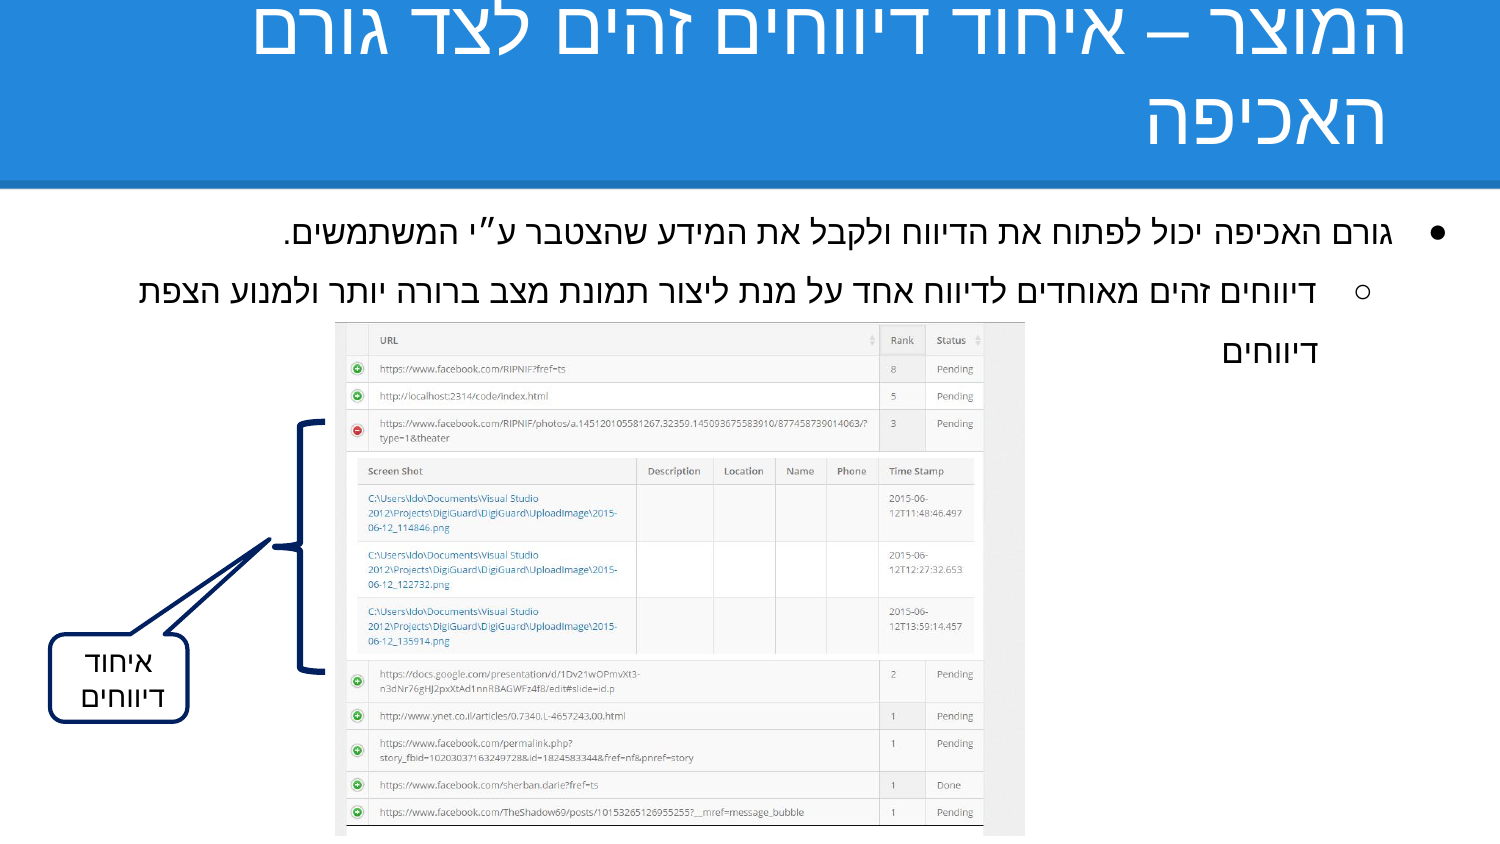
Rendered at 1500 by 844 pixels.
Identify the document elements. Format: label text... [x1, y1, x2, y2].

picture [335, 322, 1025, 836]
text_box גורם האכיפה יכול לפתוח את הדיווח ולקבל את המידע שהצטבר ע״י המשתמשים. דיווחים זהים מאוחדים לדיווח אחד על מנת ליצור תמונת מצב ברורה יותר ולמנוע הצפת דיווחים [20, 175, 1484, 497]
text_box איחוד דיווחים [47, 537, 272, 724]
title המוצר – איחוד דיווחים זהים לצד גורם האכיפה [0, 33, 1425, 175]
text_box [274, 421, 326, 673]
